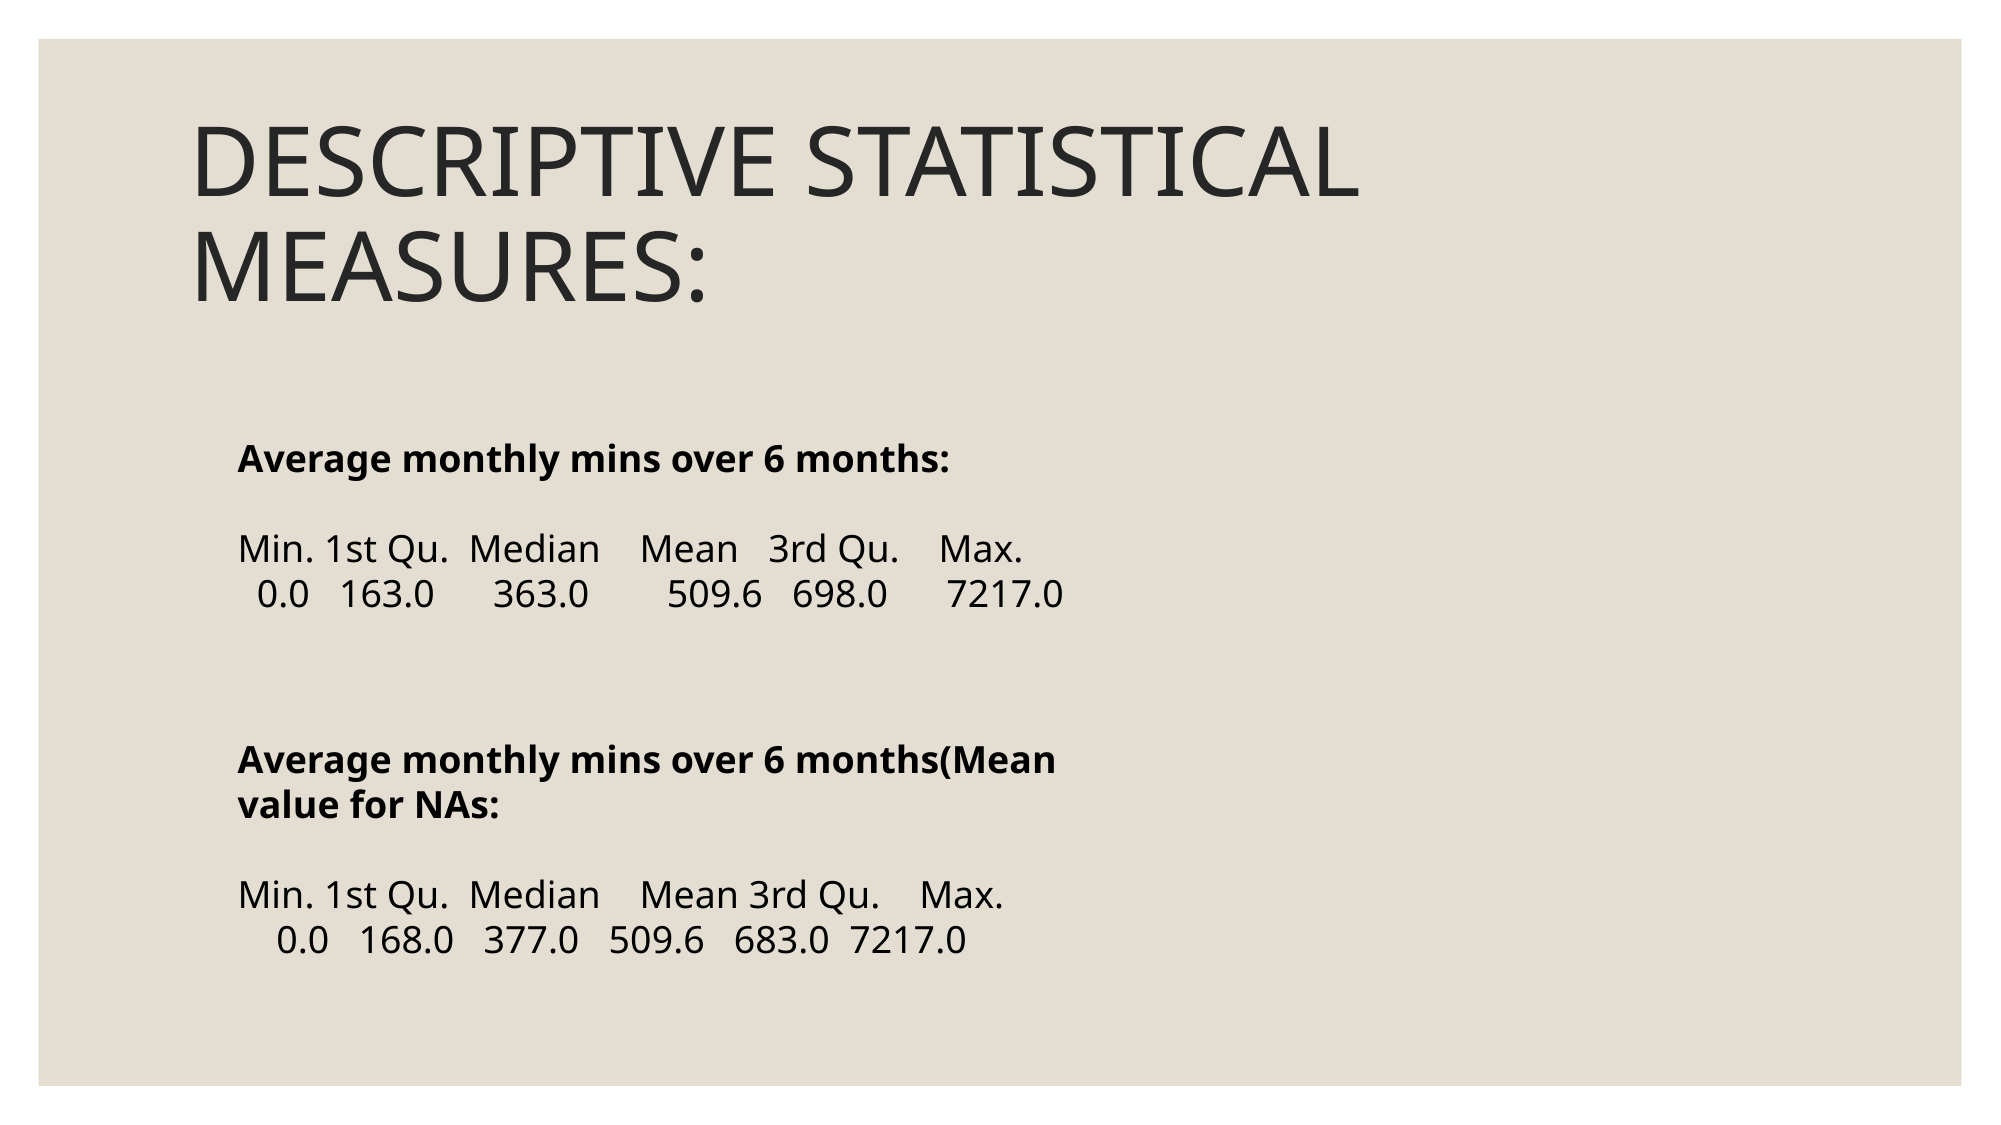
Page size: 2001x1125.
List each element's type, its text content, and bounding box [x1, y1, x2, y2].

text_box Average monthly mins over 6 months(Mean value for NAs: Min. 1st Qu. Median Mean 3rd Qu. Max. 0.0 168.0 377.0 509.6 683.0 7217.0 [222, 728, 1151, 969]
title DESCRIPTIVE STATISTICAL MEASURES: [174, 105, 1825, 331]
text_box Average monthly mins over 6 months: Min. 1st Qu. Median Mean 3rd Qu. Max. 0.0 163.0 363.0 509.6 698.0 7217.0 [222, 427, 1219, 623]
